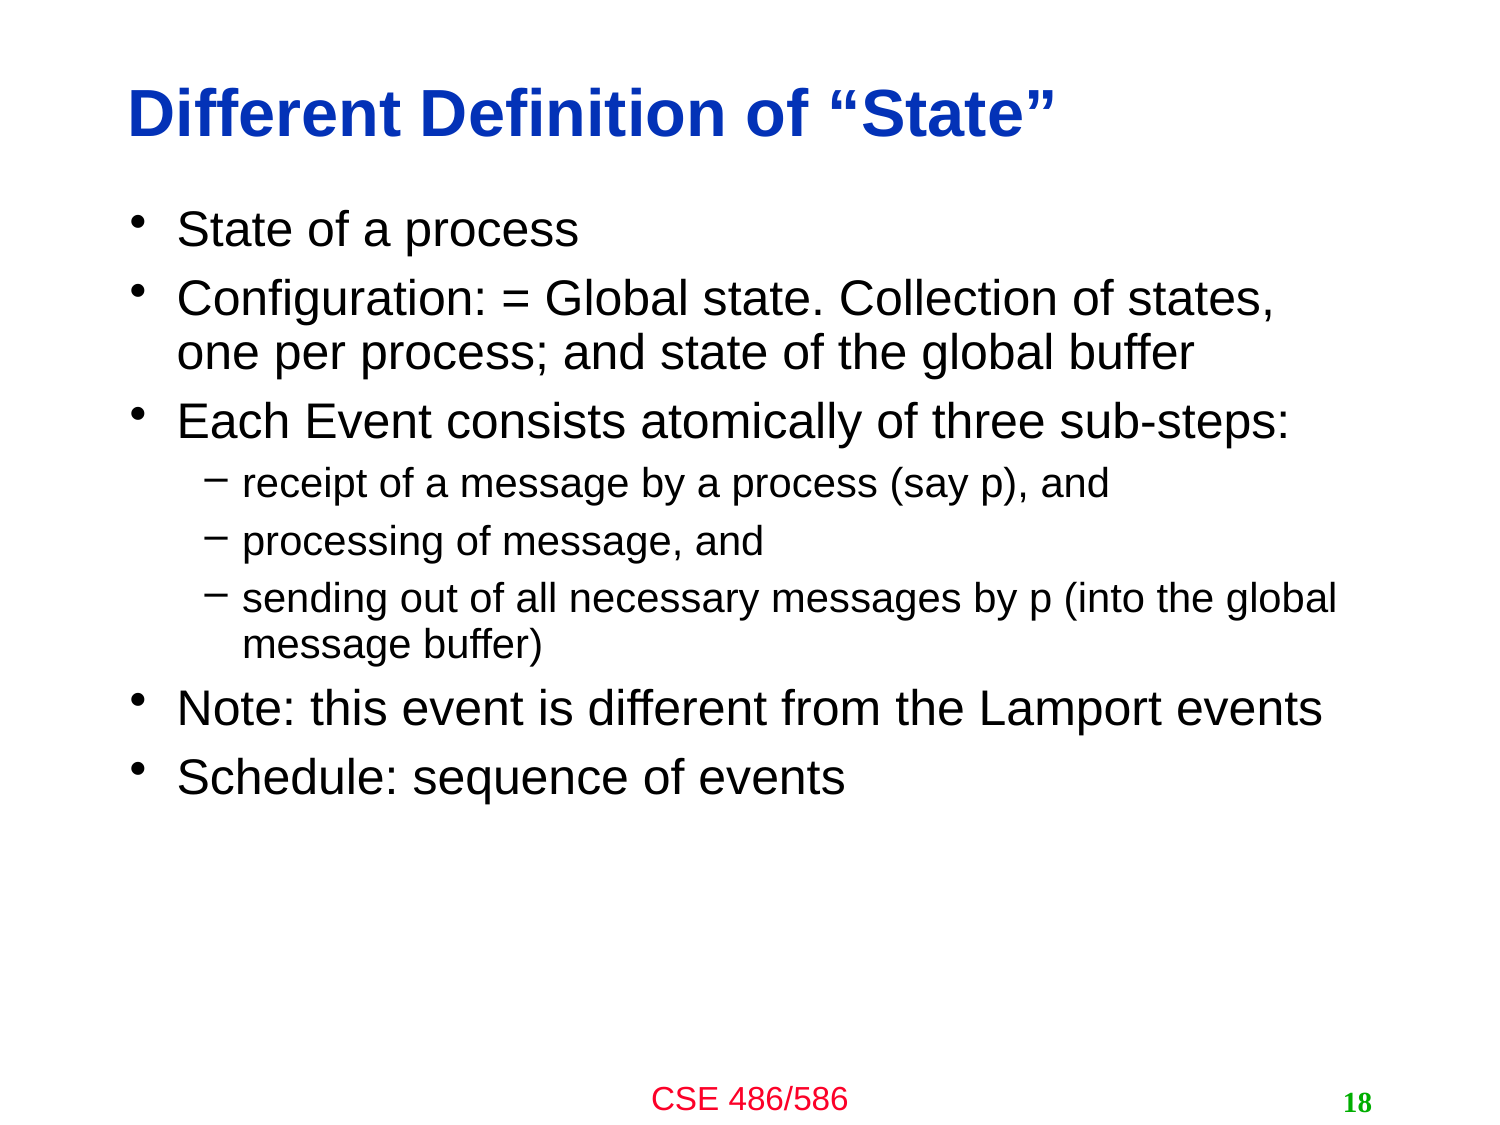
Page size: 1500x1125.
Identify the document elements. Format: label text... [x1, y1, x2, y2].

slide_number 18 [1074, 1076, 1388, 1125]
list State of a process Configuration: = Global state. Collection of states, one per process; and state of the global buffer Each Event consists atomically of three sub-steps: receipt of a message by a process (say p), and processing of message, and sending out of all necessary messages by p (into the global message buffer) Note: this event is different from the Lamport events Schedule: sequence of events [114, 195, 1376, 1005]
title Different Definition of “State” [112, 53, 1310, 176]
